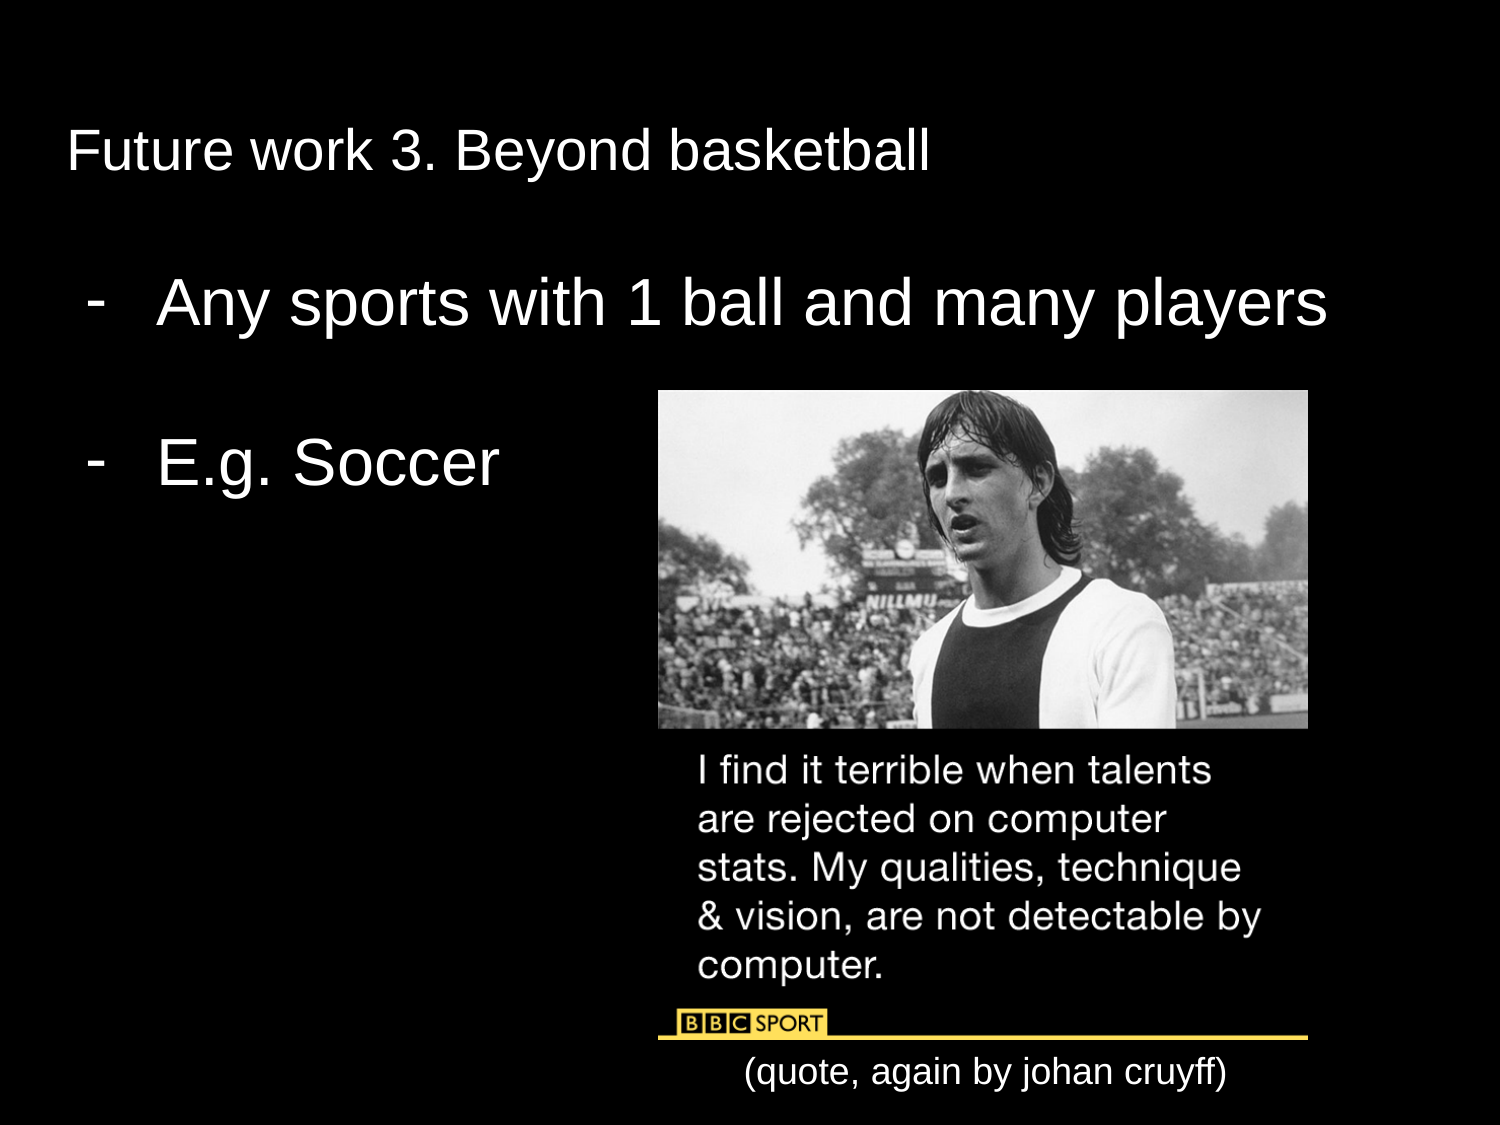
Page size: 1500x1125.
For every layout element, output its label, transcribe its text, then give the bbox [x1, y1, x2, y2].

text_box Any sports with 1 ball and many players E.g. Soccer [66, 243, 1403, 1027]
title Future work 3. Beyond basketball [51, 97, 1449, 223]
text_box (quote, again by johan cruyff) [728, 1032, 1500, 1125]
picture [658, 389, 1308, 1040]
